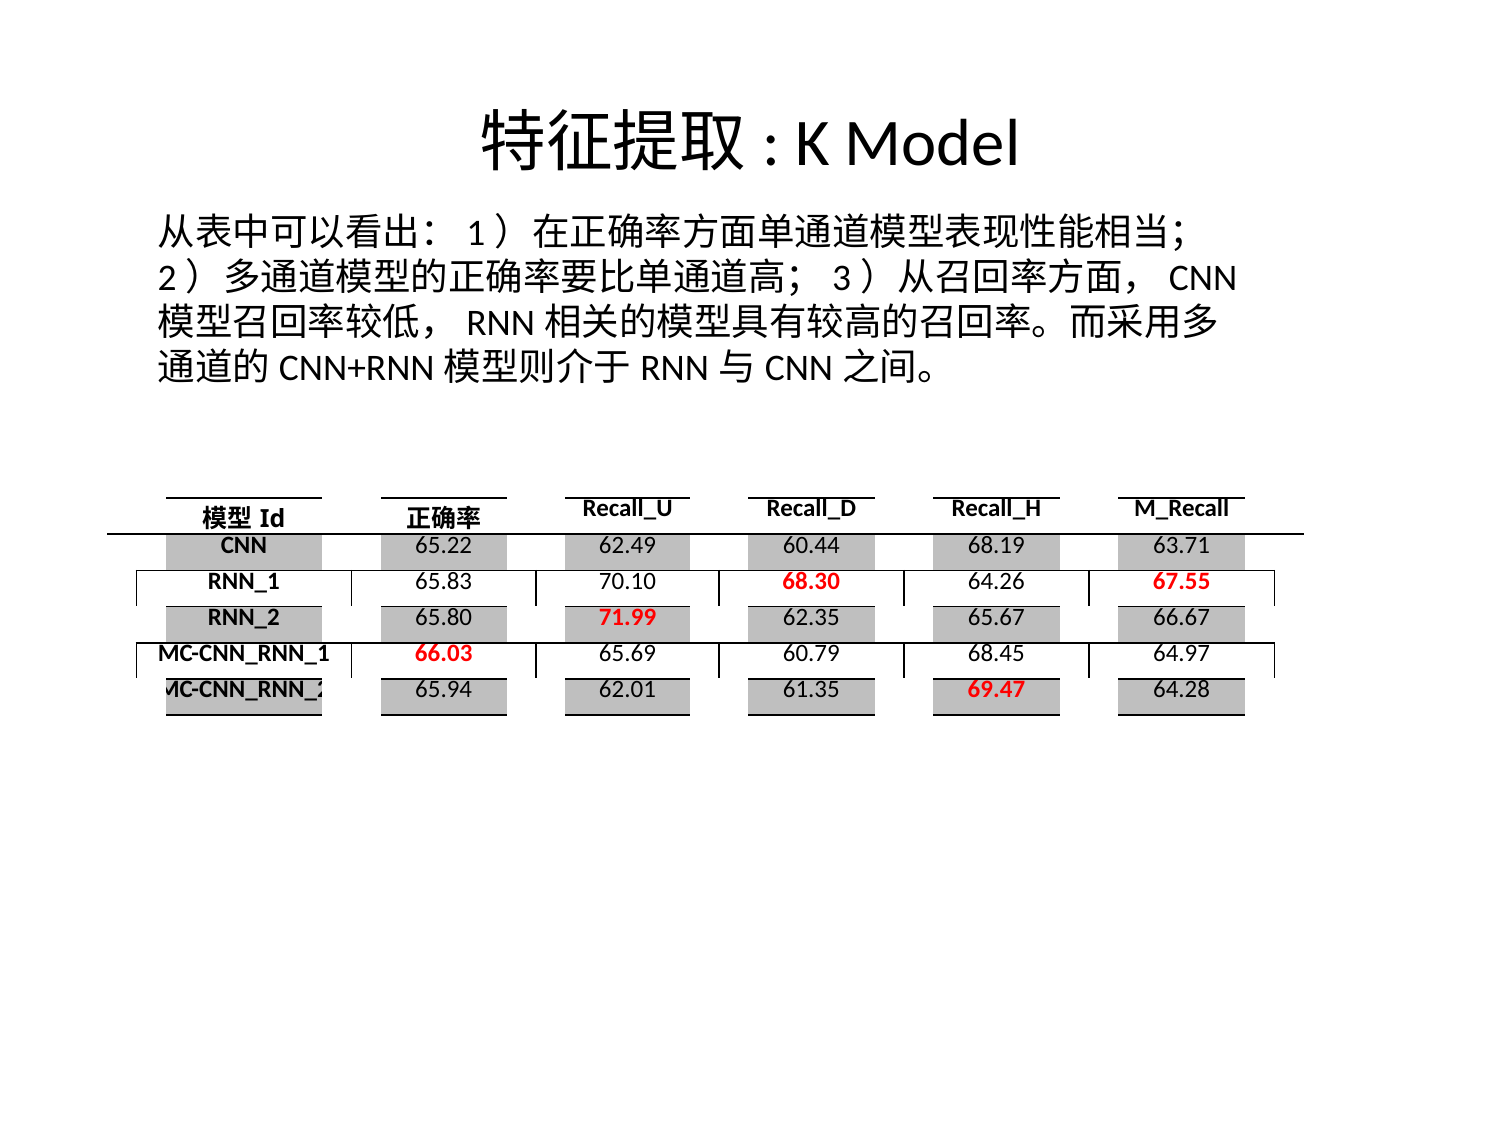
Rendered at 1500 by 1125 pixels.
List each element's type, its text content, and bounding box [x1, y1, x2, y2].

table_cell 65.83 [352, 571, 535, 606]
table_cell 67.55 [1090, 571, 1274, 606]
table_cell 69.47 [933, 680, 1060, 714]
table_cell 70.10 [537, 571, 718, 606]
table_cell 65.80 [381, 607, 507, 642]
table_cell 60.79 [720, 644, 903, 678]
table_cell 68.19 [933, 535, 1060, 570]
table_cell MC-CNN_RNN_2 [166, 680, 322, 714]
table_cell 66.03 [352, 644, 535, 678]
table_cell 68.30 [720, 571, 903, 606]
table_cell 65.69 [537, 644, 718, 678]
table_cell 63.71 [1118, 535, 1245, 570]
table_cell 62.35 [748, 607, 875, 642]
table_cell MC-CNN_RNN_1 [137, 644, 351, 678]
table_cell RNN_2 [166, 607, 322, 642]
text_box 从表中可以看出：1）在正确率方面单通道模型表现性能相当；2）多通道模型的正确率要比单通道高；3）从召回率方面，CNN模型召回率较低，RNN相关的模型具有较高的召回率。而采用多通道的CNN+RNN模型则介于RNN与CNN之间。 [142, 200, 1269, 395]
table_header 正确率 [381, 499, 507, 533]
table_cell 61.35 [748, 680, 875, 714]
table_cell 68.45 [905, 644, 1088, 678]
table_cell 65.94 [381, 680, 507, 714]
table_cell 65.67 [933, 607, 1060, 642]
table_header Recall_D [748, 499, 875, 533]
table_header M_Recall [1118, 499, 1245, 533]
table_cell CNN [166, 535, 322, 570]
table_cell RNN_1 [137, 571, 351, 606]
title 特征提取: K Model [75, 45, 1425, 233]
table_cell 66.67 [1118, 607, 1245, 642]
table_cell 64.97 [1090, 644, 1274, 678]
table_cell 65.22 [381, 535, 507, 570]
table_header Recall_U [565, 499, 690, 533]
table_cell 71.99 [565, 607, 690, 642]
table_cell 60.44 [748, 535, 875, 570]
table_cell 64.28 [1118, 680, 1245, 714]
table_cell 62.49 [565, 535, 690, 570]
table_cell 64.26 [905, 571, 1088, 606]
table_header Recall_H [933, 499, 1060, 533]
table_cell 62.01 [565, 680, 690, 714]
table_header 模型Id [166, 499, 322, 533]
